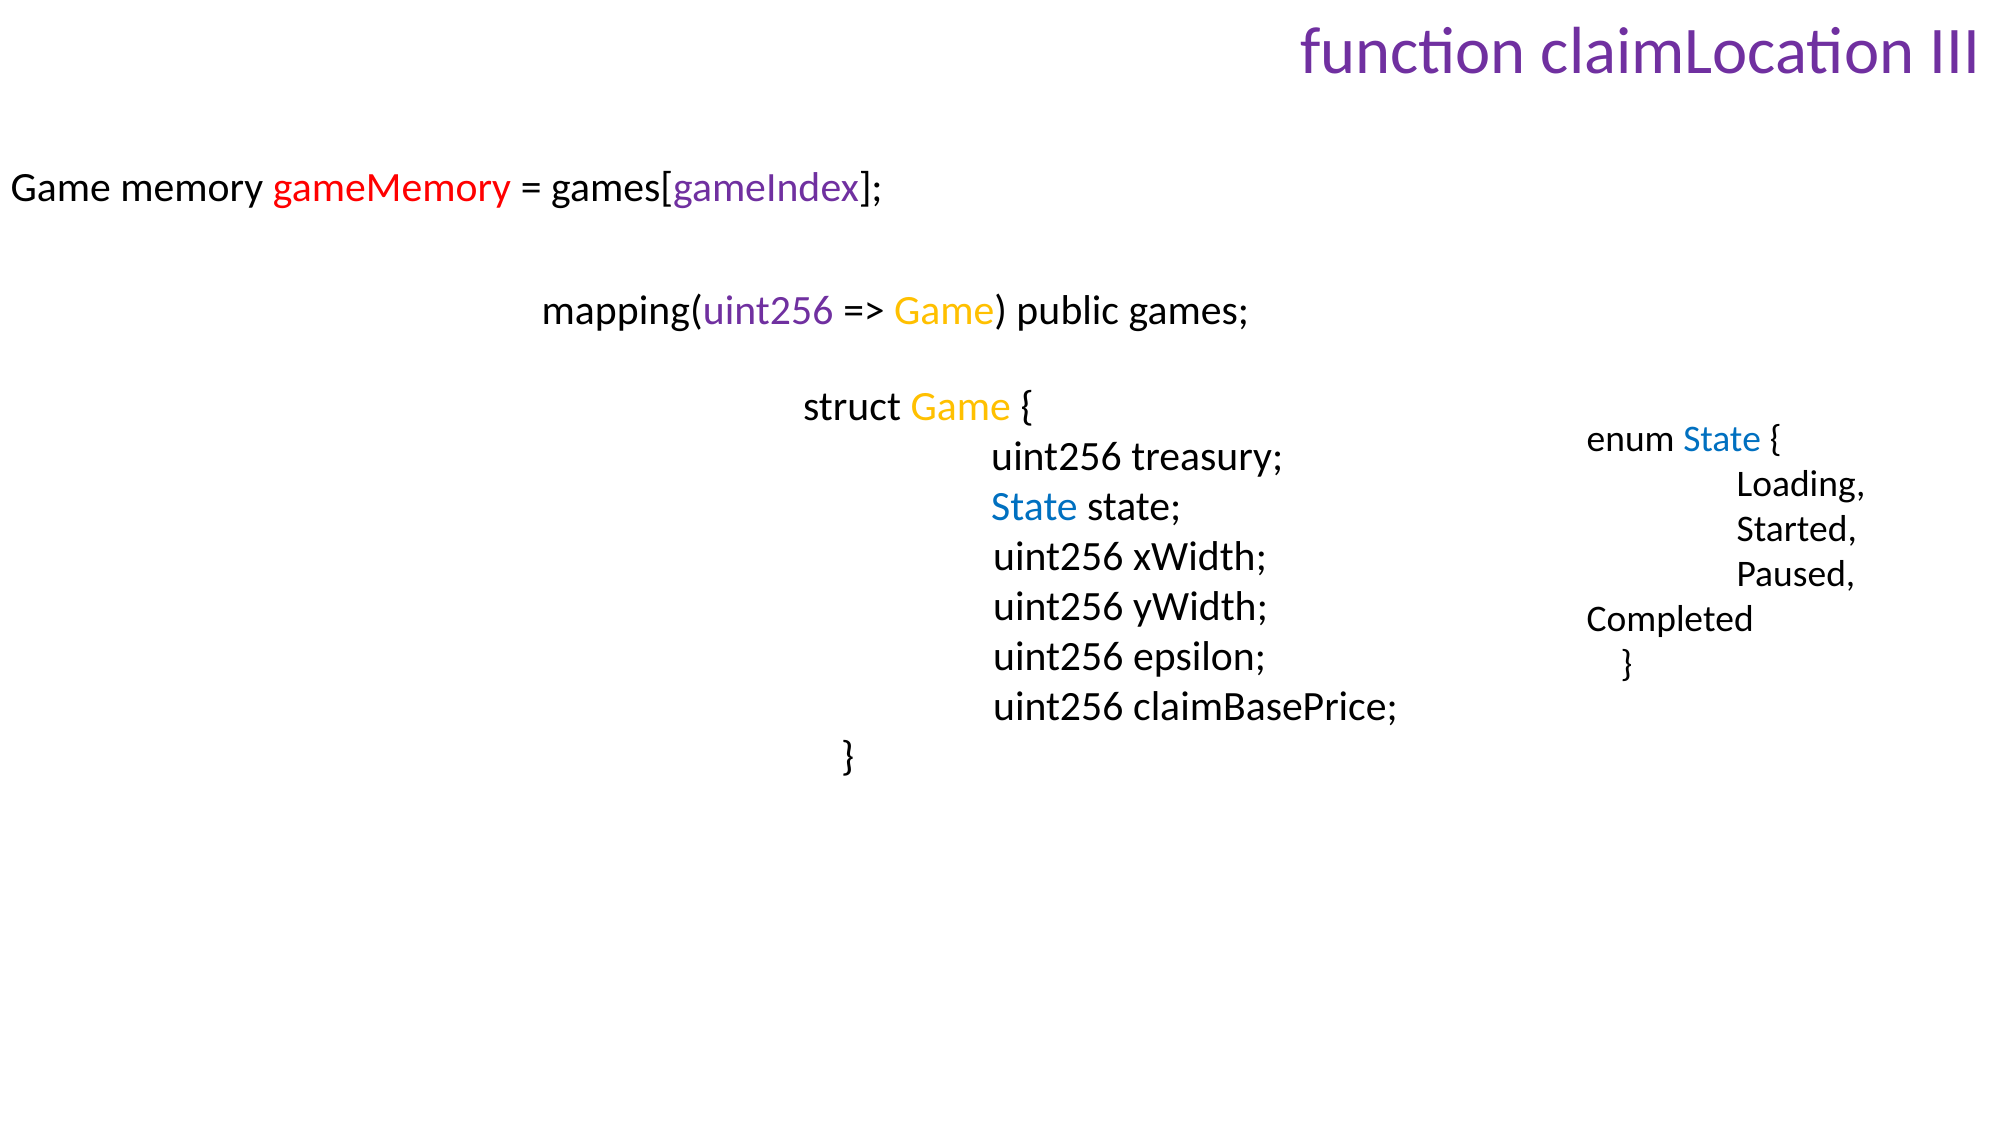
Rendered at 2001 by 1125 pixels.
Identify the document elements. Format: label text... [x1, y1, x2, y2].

text_box mapping(uint256 => Game) public games; [526, 275, 1714, 341]
text_box struct Game { uint256 treasury; State state; uint256 xWidth; uint256 yWidth; uint256 epsilon; uint256 claimBasePrice; } [788, 371, 1641, 787]
text_box function claimLocation III [1285, 0, 1996, 95]
text_box enum State { Loading, Started, Paused, Completed } [1641, 406, 2000, 692]
text_box Game memory gameMemory = games[gameIndex]; [0, 152, 1469, 218]
